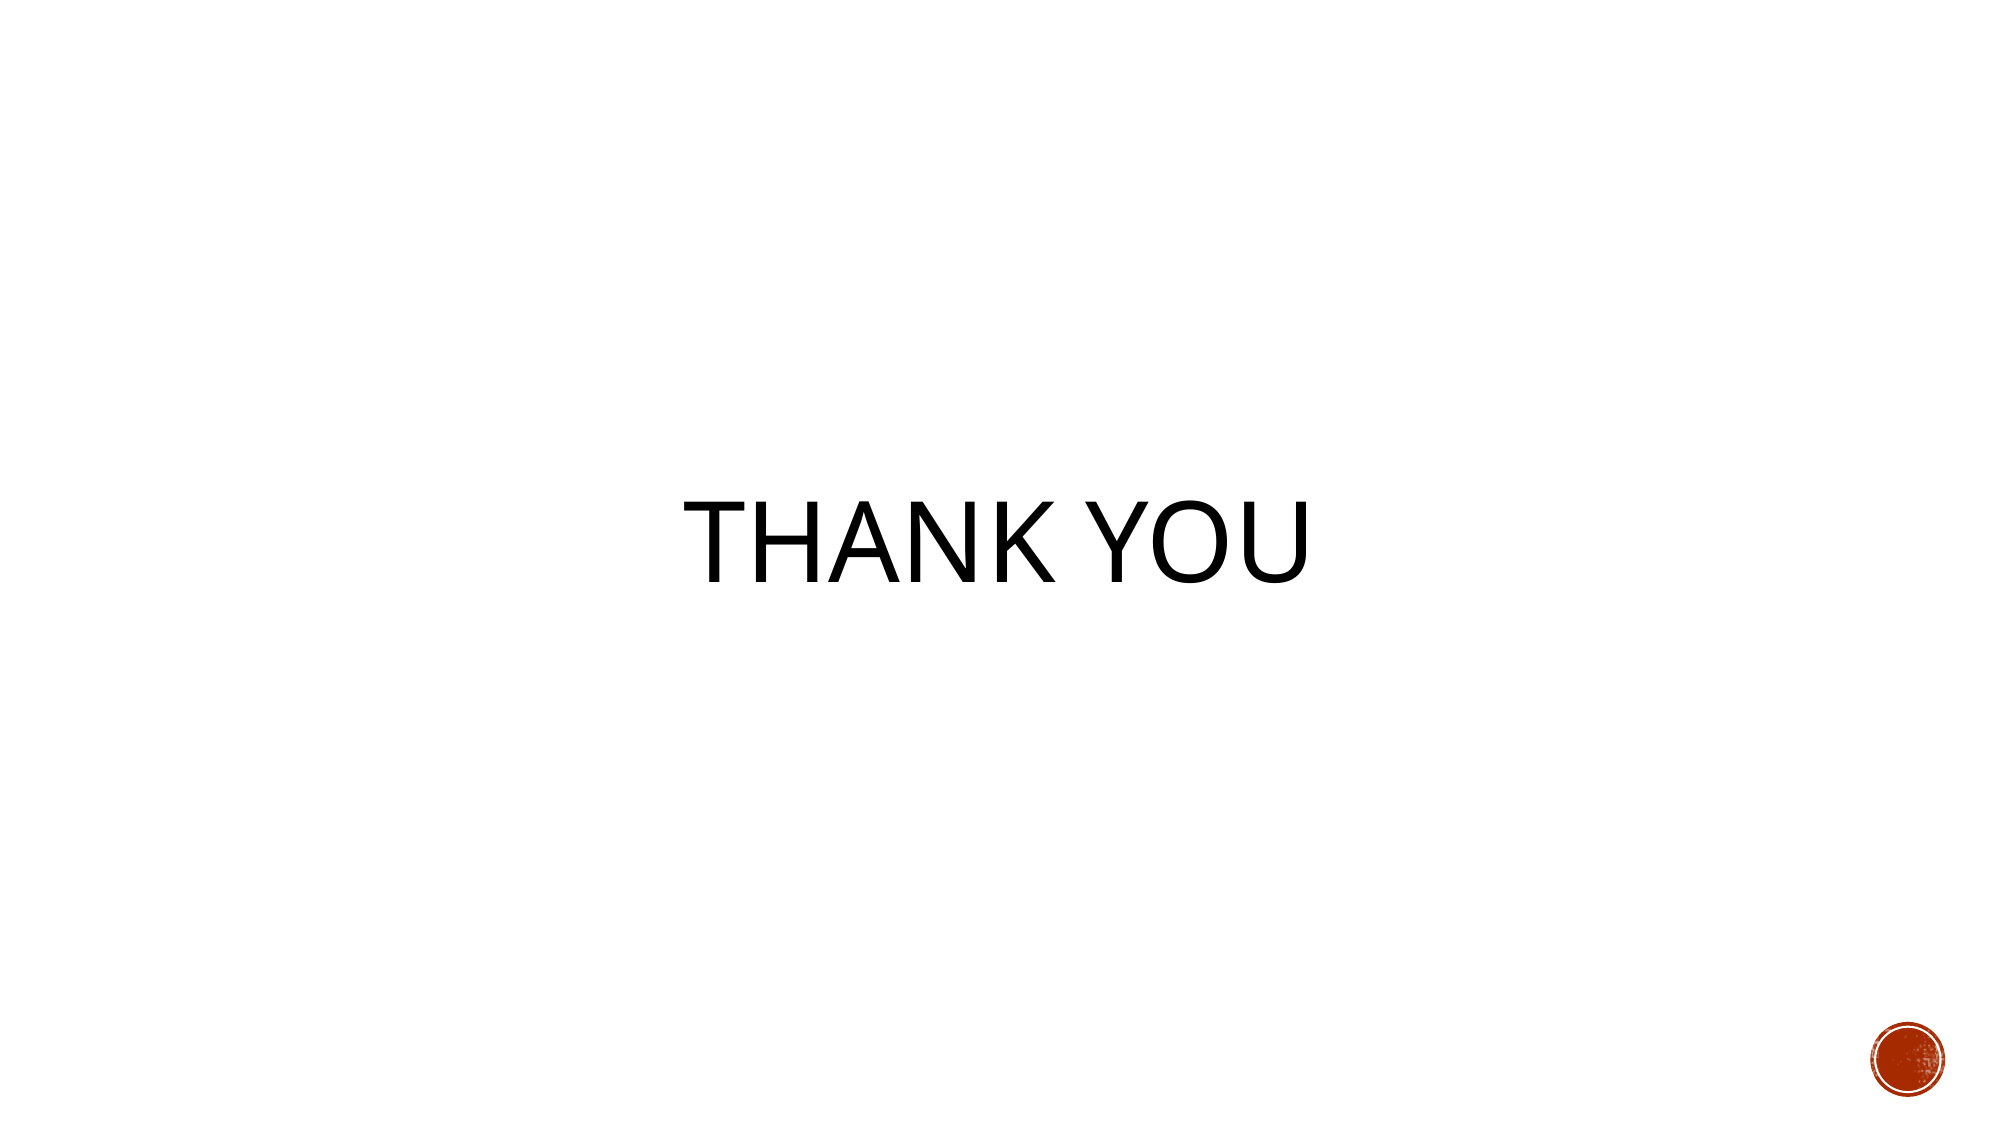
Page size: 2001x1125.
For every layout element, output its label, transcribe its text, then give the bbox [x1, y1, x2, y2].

title Thank You [174, 433, 1825, 659]
